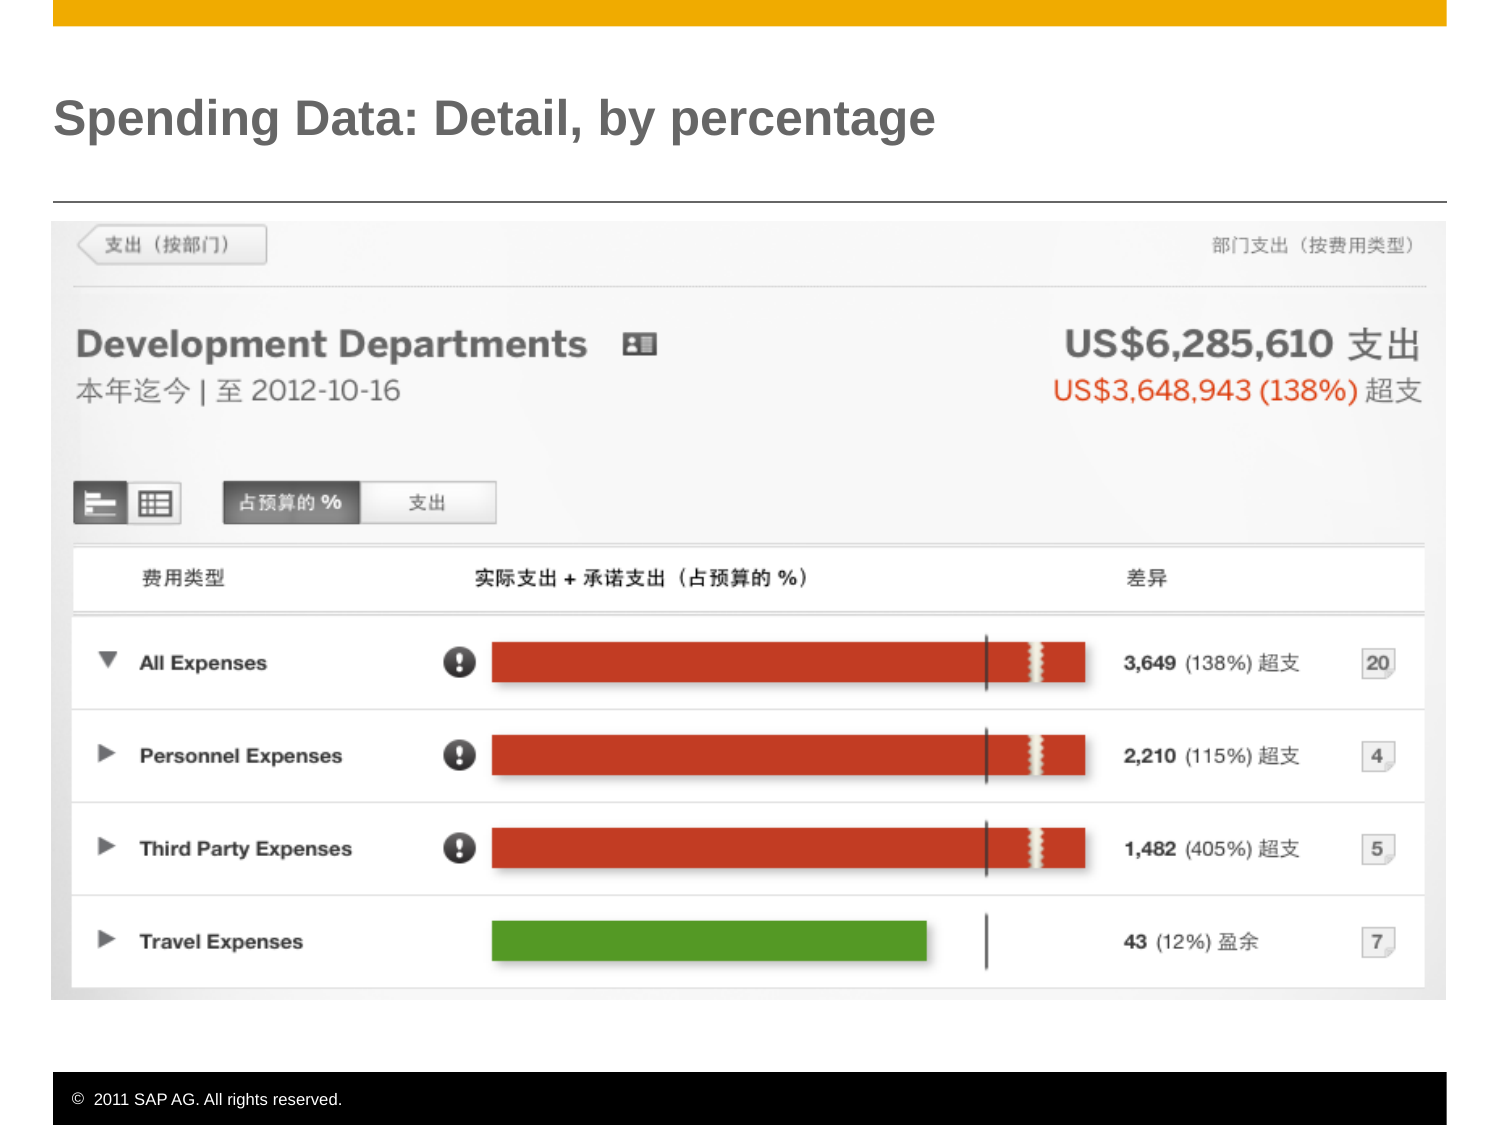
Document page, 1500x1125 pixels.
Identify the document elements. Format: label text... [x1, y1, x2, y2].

picture [50, 221, 1446, 1000]
title Spending Data: Detail, by percentage [53, 53, 1447, 178]
